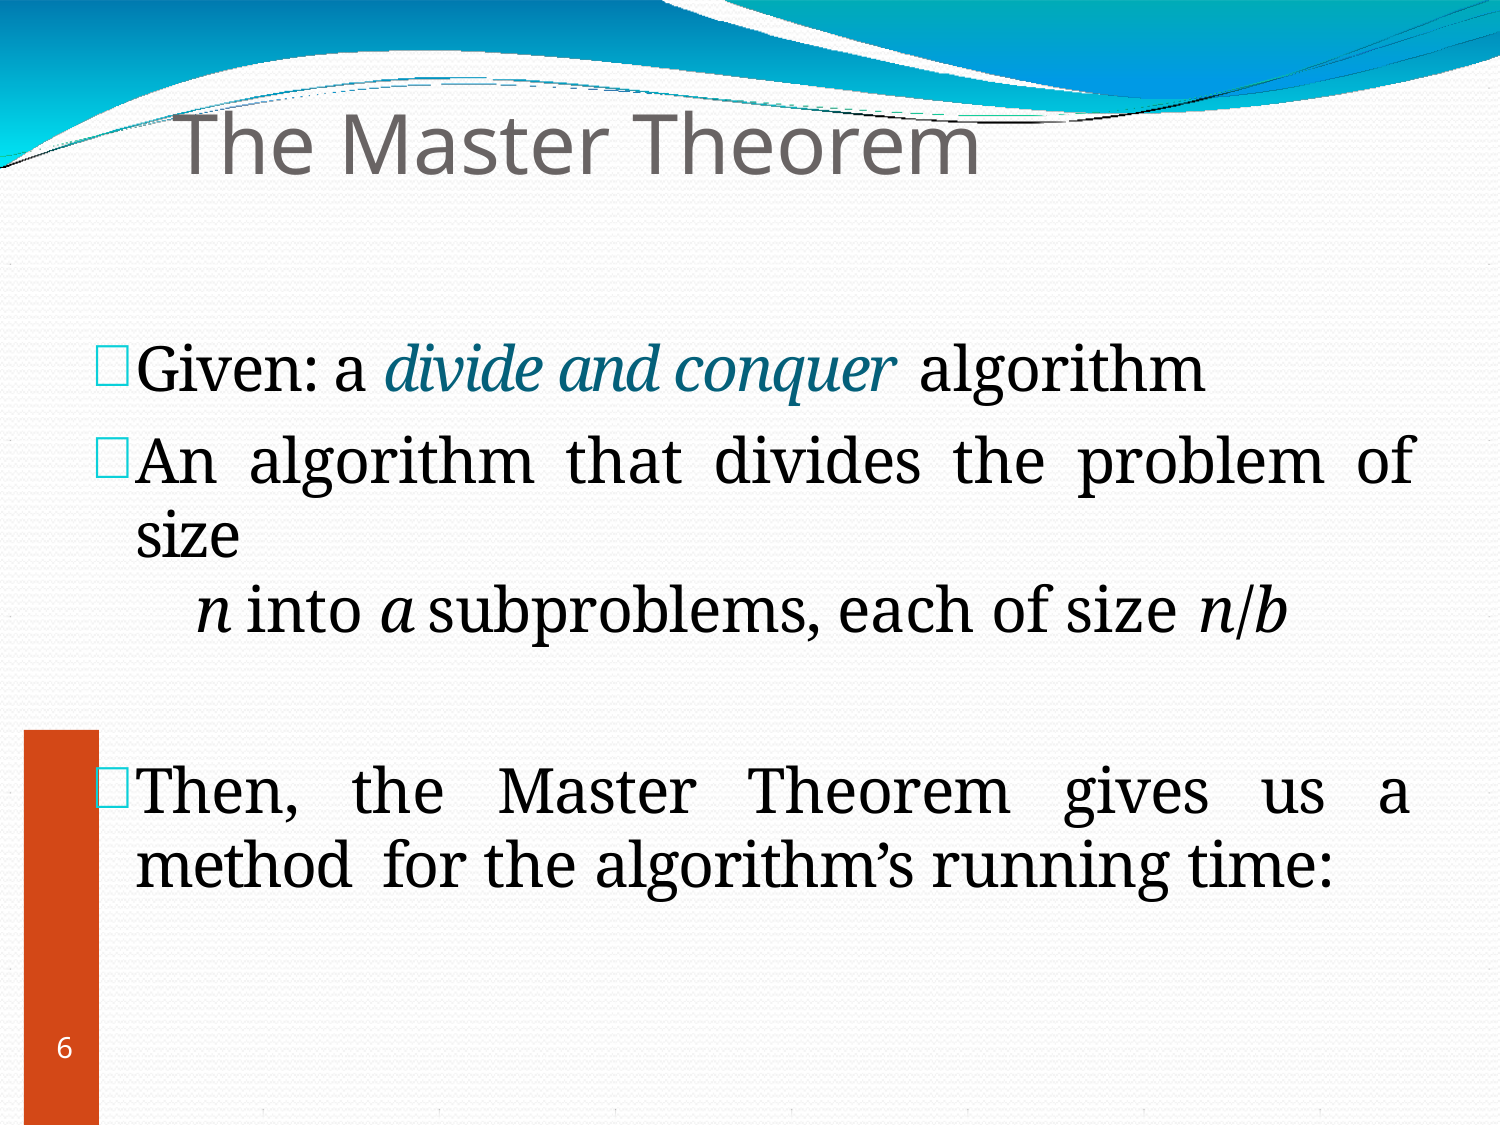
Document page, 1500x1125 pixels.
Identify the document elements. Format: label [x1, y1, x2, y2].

text_box [0, 0, 1500, 1125]
